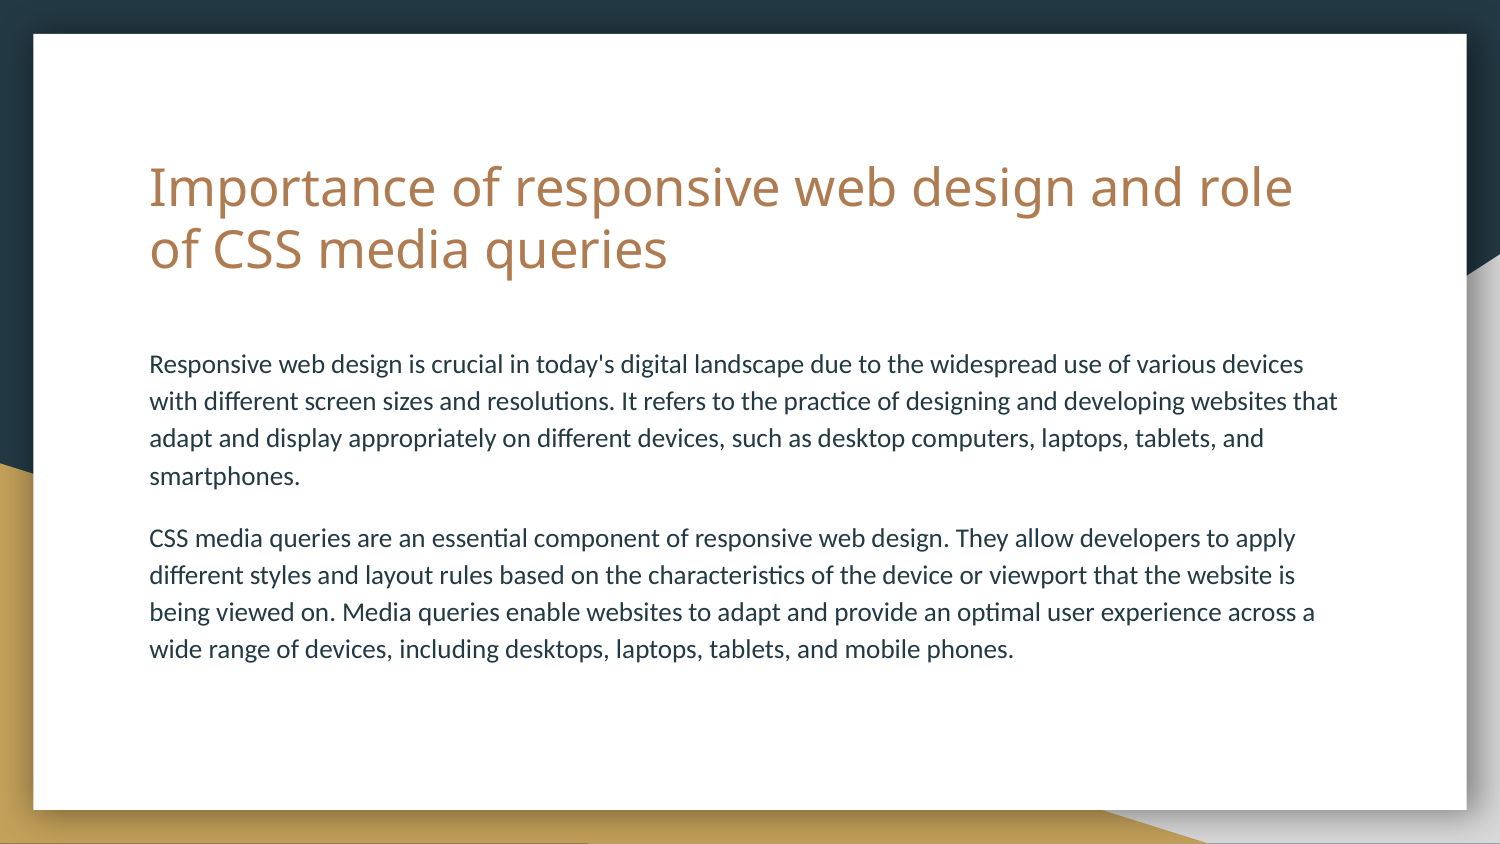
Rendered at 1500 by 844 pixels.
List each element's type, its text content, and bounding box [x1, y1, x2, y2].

title Importance of responsive web design and role of CSS media queries [134, 138, 1366, 296]
list Responsive web design is crucial in today's digital landscape due to the widespread use of various devices with different screen sizes and resolutions. It refers to the practice of designing and developing websites that adapt and display appropriately on different devices, such as desktop computers, laptops, tablets, and smartphones. CSS media queries are an essential component of responsive web design. They allow developers to apply different styles and layout rules based on the characteristics of the device or viewport that the website is being viewed on. Media queries enable websites to adapt and provide an optimal user experience across a wide range of devices, including desktops, laptops, tablets, and mobile phones. [134, 326, 1366, 729]
